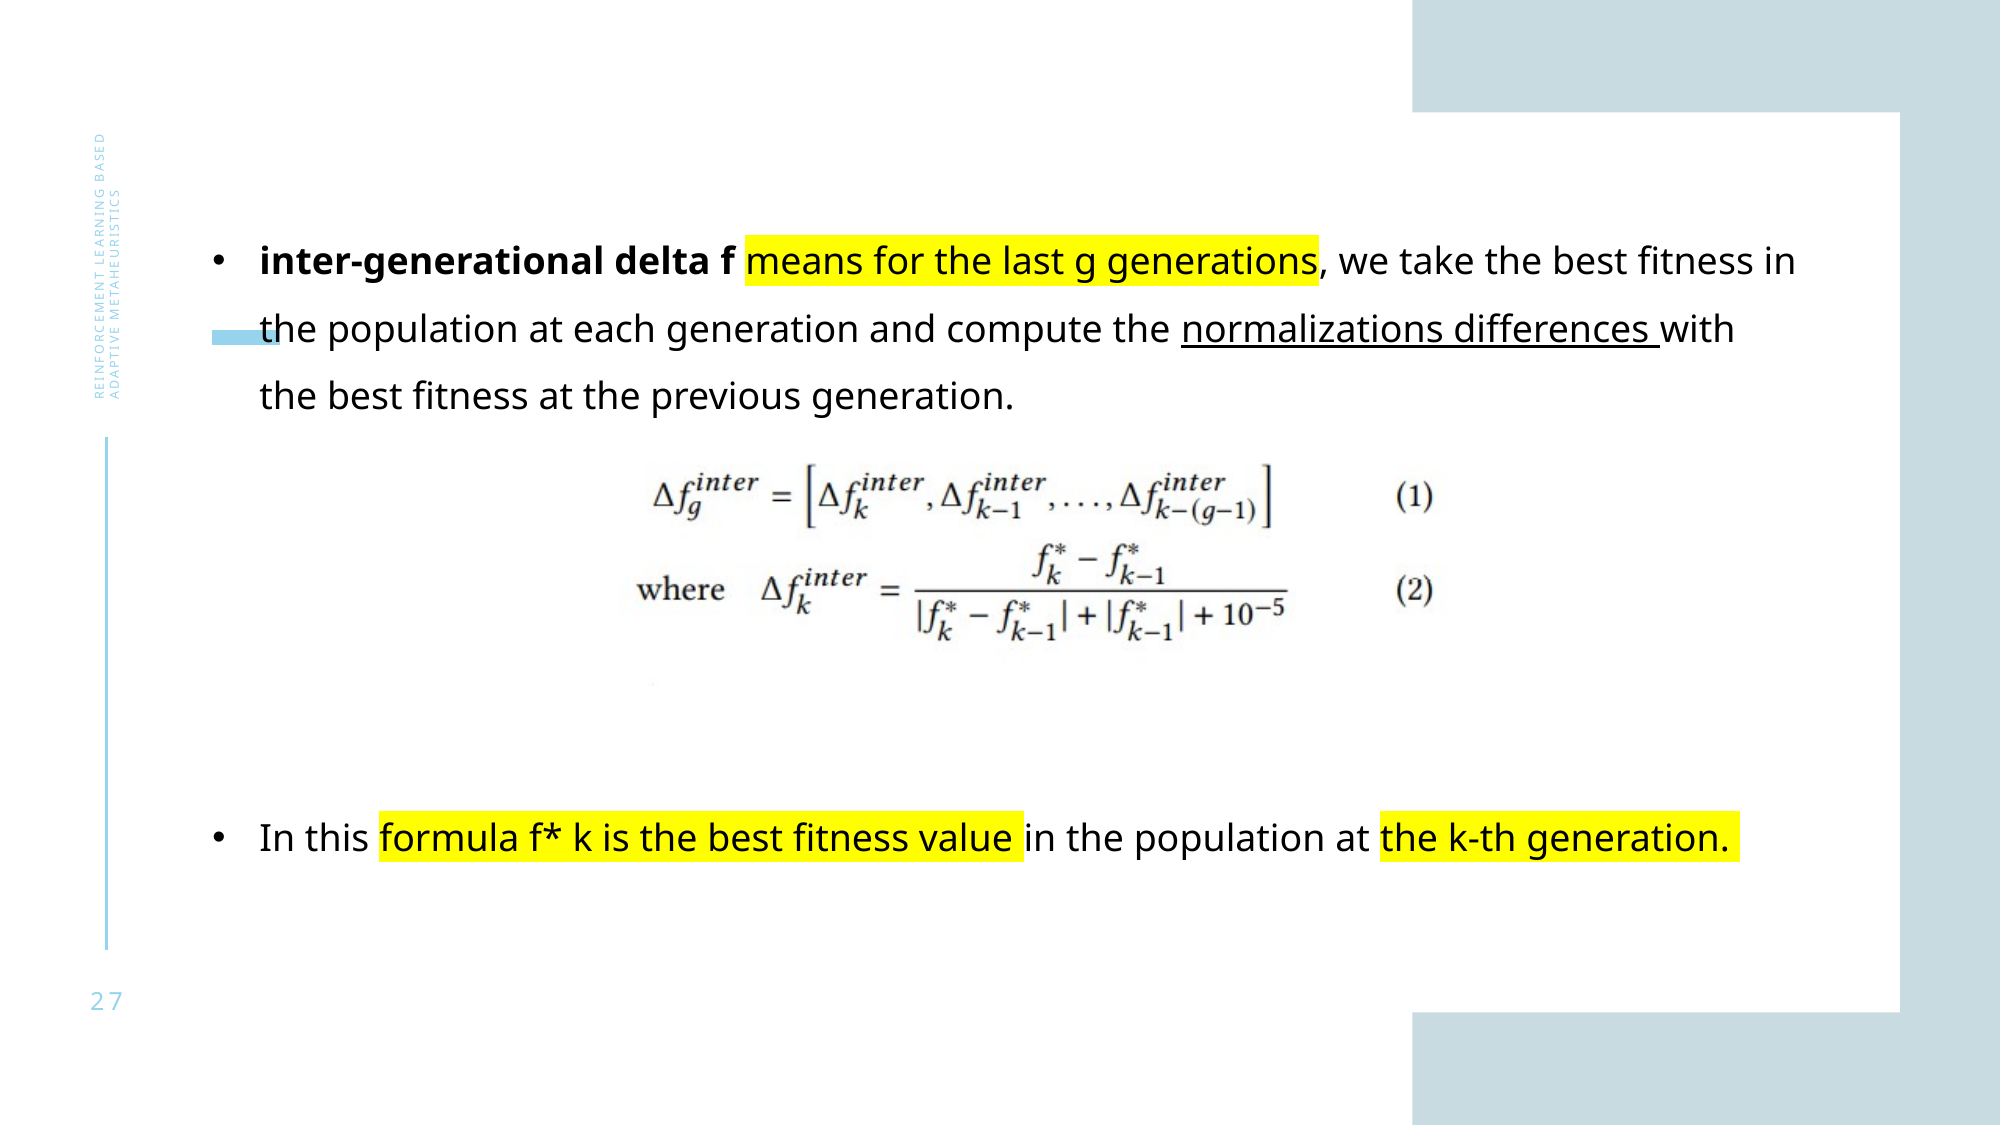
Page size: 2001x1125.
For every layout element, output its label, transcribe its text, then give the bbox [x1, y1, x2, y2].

picture [545, 438, 1454, 686]
list inter-generational delta f means for the last g generations, we take the best fitness in the population at each generation and compute the normalizations differences with the best fitness at the previous generation. In this formula f* k is the best fitness value in the population at the k-th generation. [212, 214, 1799, 1014]
footer Reinforcement learning based adaptive metaheuristics [90, 107, 122, 400]
slide_number 27 [68, 987, 144, 1018]
